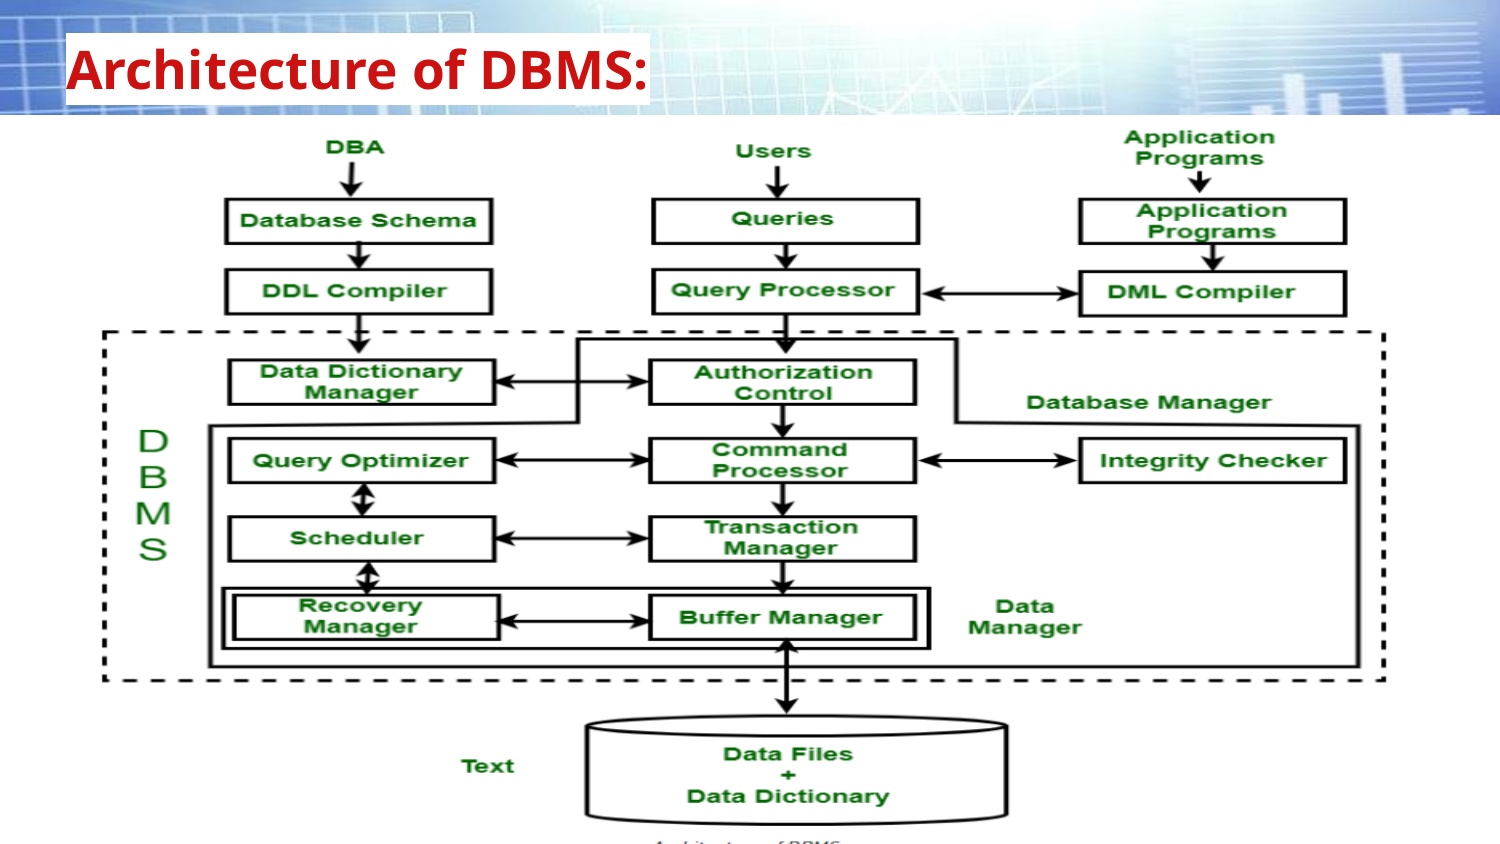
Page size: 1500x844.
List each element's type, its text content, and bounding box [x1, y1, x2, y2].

title Architecture of DBMS: [51, 21, 1449, 113]
picture [0, 0, 1500, 844]
